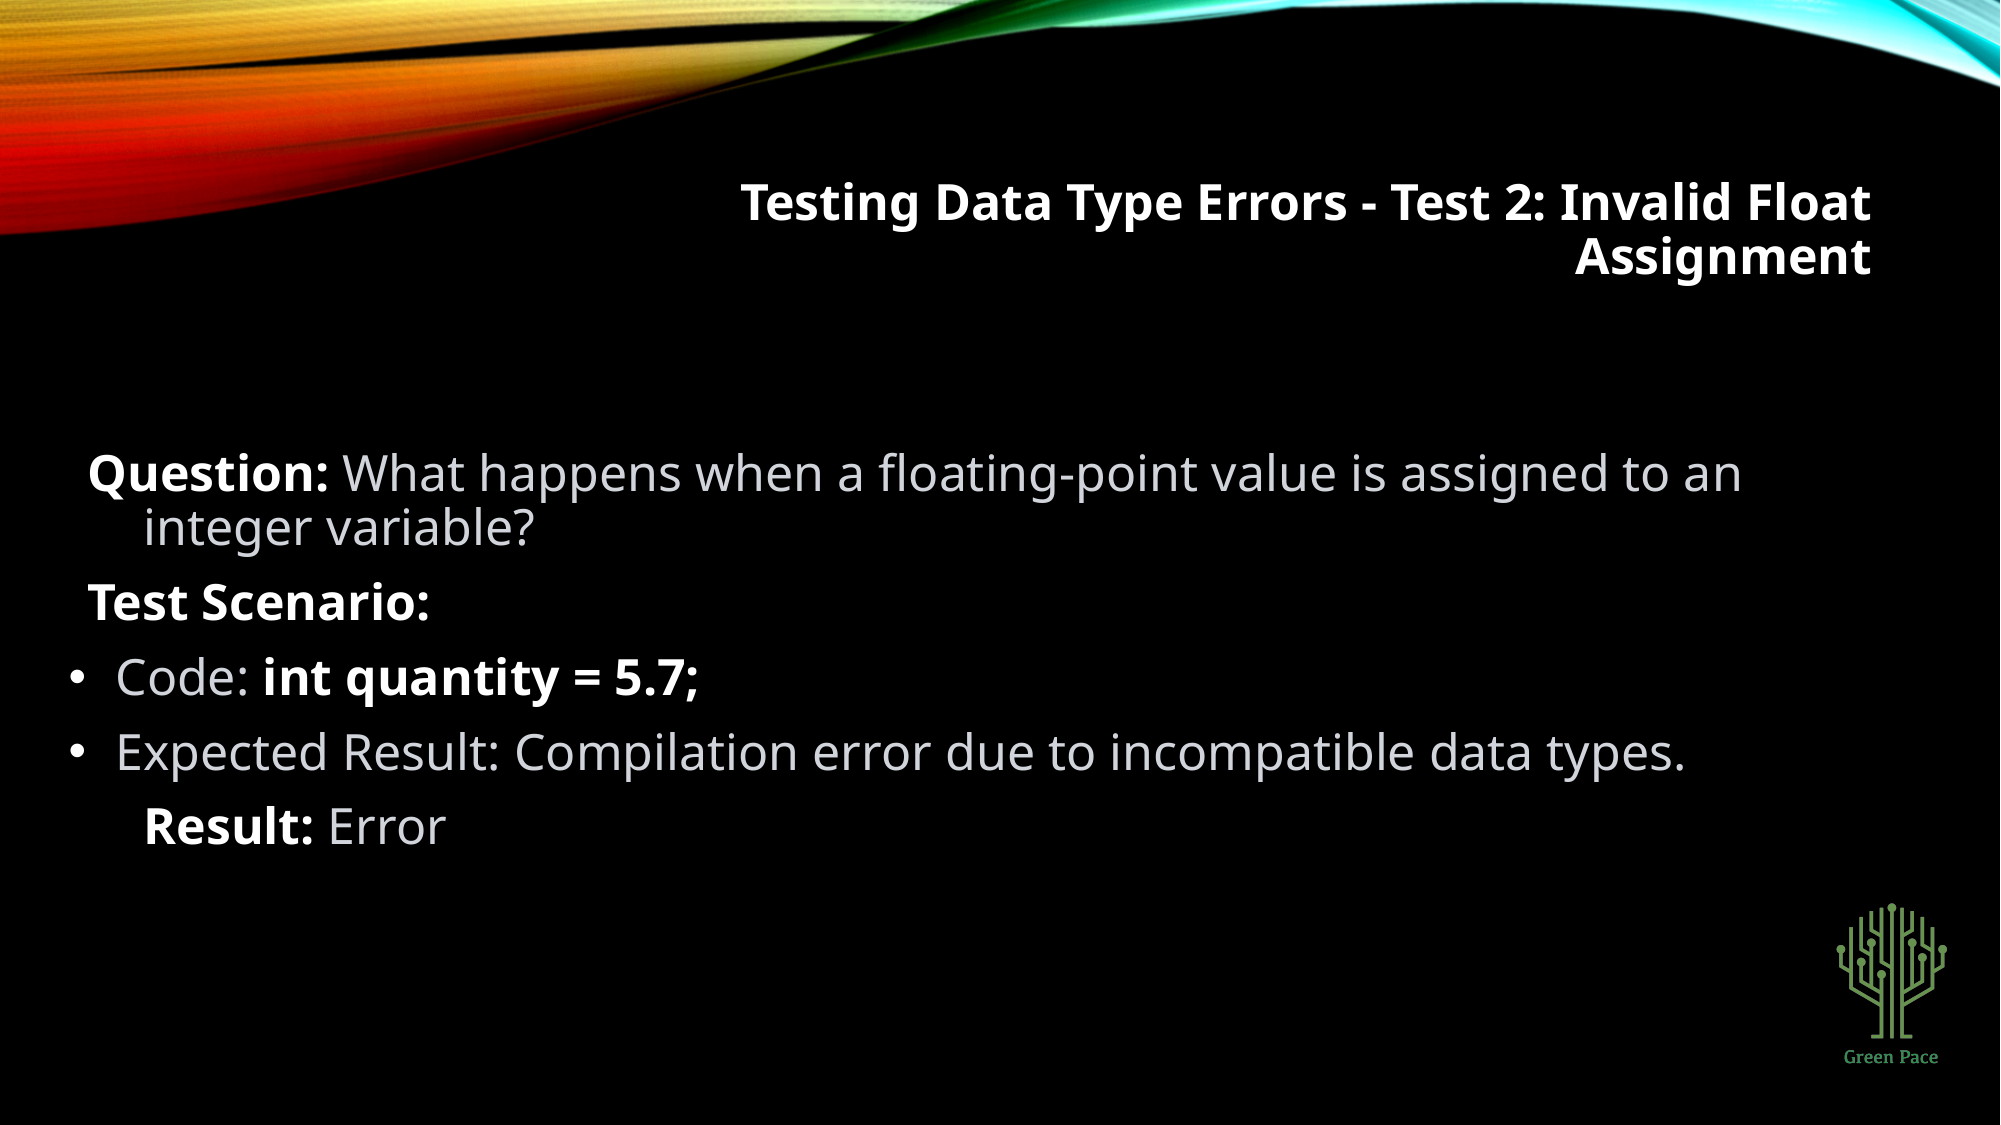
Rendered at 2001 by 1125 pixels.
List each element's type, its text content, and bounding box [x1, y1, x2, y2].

title Testing Data Type Errors - Test 2: Invalid Float Assignment [474, 125, 1888, 338]
list Question: What happens when a floating-point value is assigned to an integer variable? Test Scenario: Code: int quantity = 5.7; Expected Result: Compilation error due to incompatible data types. Result: Error [53, 360, 1829, 1021]
picture [0, 0, 2000, 237]
picture [1817, 892, 1964, 1082]
